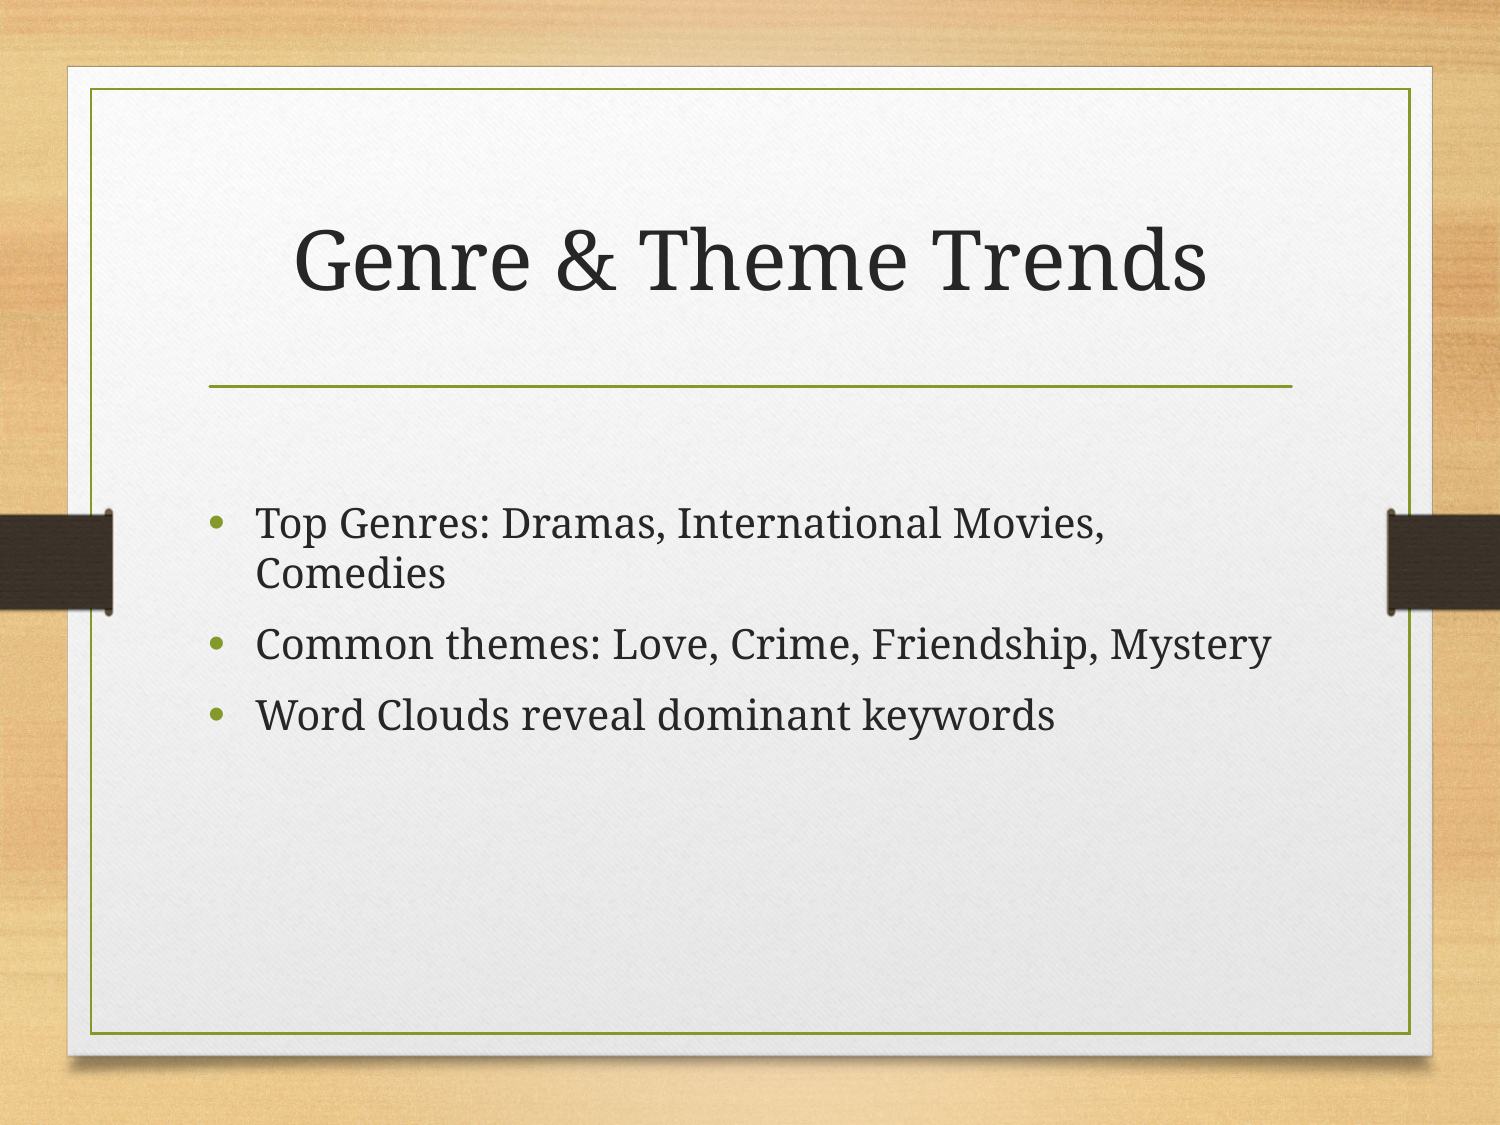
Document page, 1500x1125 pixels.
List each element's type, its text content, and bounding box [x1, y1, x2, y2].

picture [0, 0, 1500, 1125]
title Genre & Theme Trends [193, 150, 1309, 365]
list Top Genres: Dramas, International Movies, Comedies Common themes: Love, Crime, Friendship, Mystery Word Clouds reveal dominant keywords [193, 408, 1309, 974]
